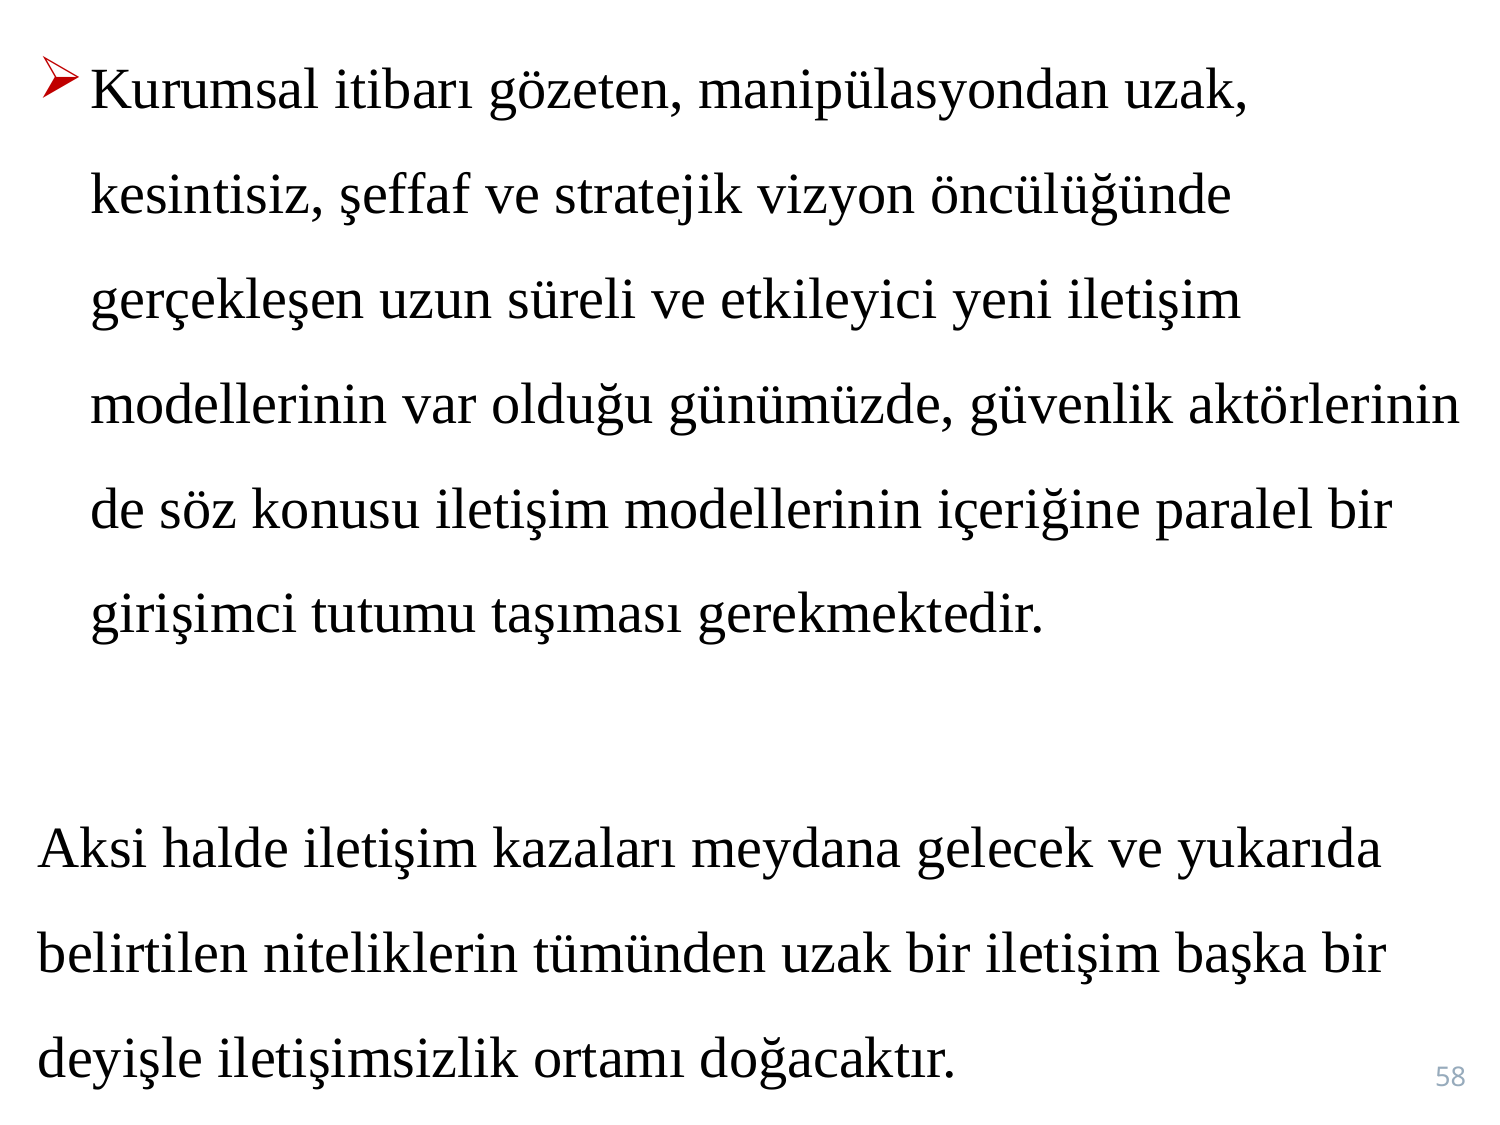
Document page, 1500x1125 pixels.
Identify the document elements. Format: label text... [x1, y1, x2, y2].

slide_number 58 [1391, 1043, 1482, 1113]
list Kurumsal itibarı gözeten, manipülasyondan uzak, kesintisiz, şeffaf ve stratejik vizyon öncülüğünde gerçekleşen uzun süreli ve etkileyici yeni iletişim modellerinin var olduğu günümüzde, güvenlik aktörlerinin de söz konusu iletişim modellerinin içeriğine paralel bir girişimci tutumu taşıması gerekmektedir. Aksi halde iletişim kazaları meydana gelecek ve yukarıda belirtilen niteliklerin tümünden uzak bir iletişim başka bir deyişle iletişimsizlik ortamı doğacaktır. [0, 0, 1482, 1113]
